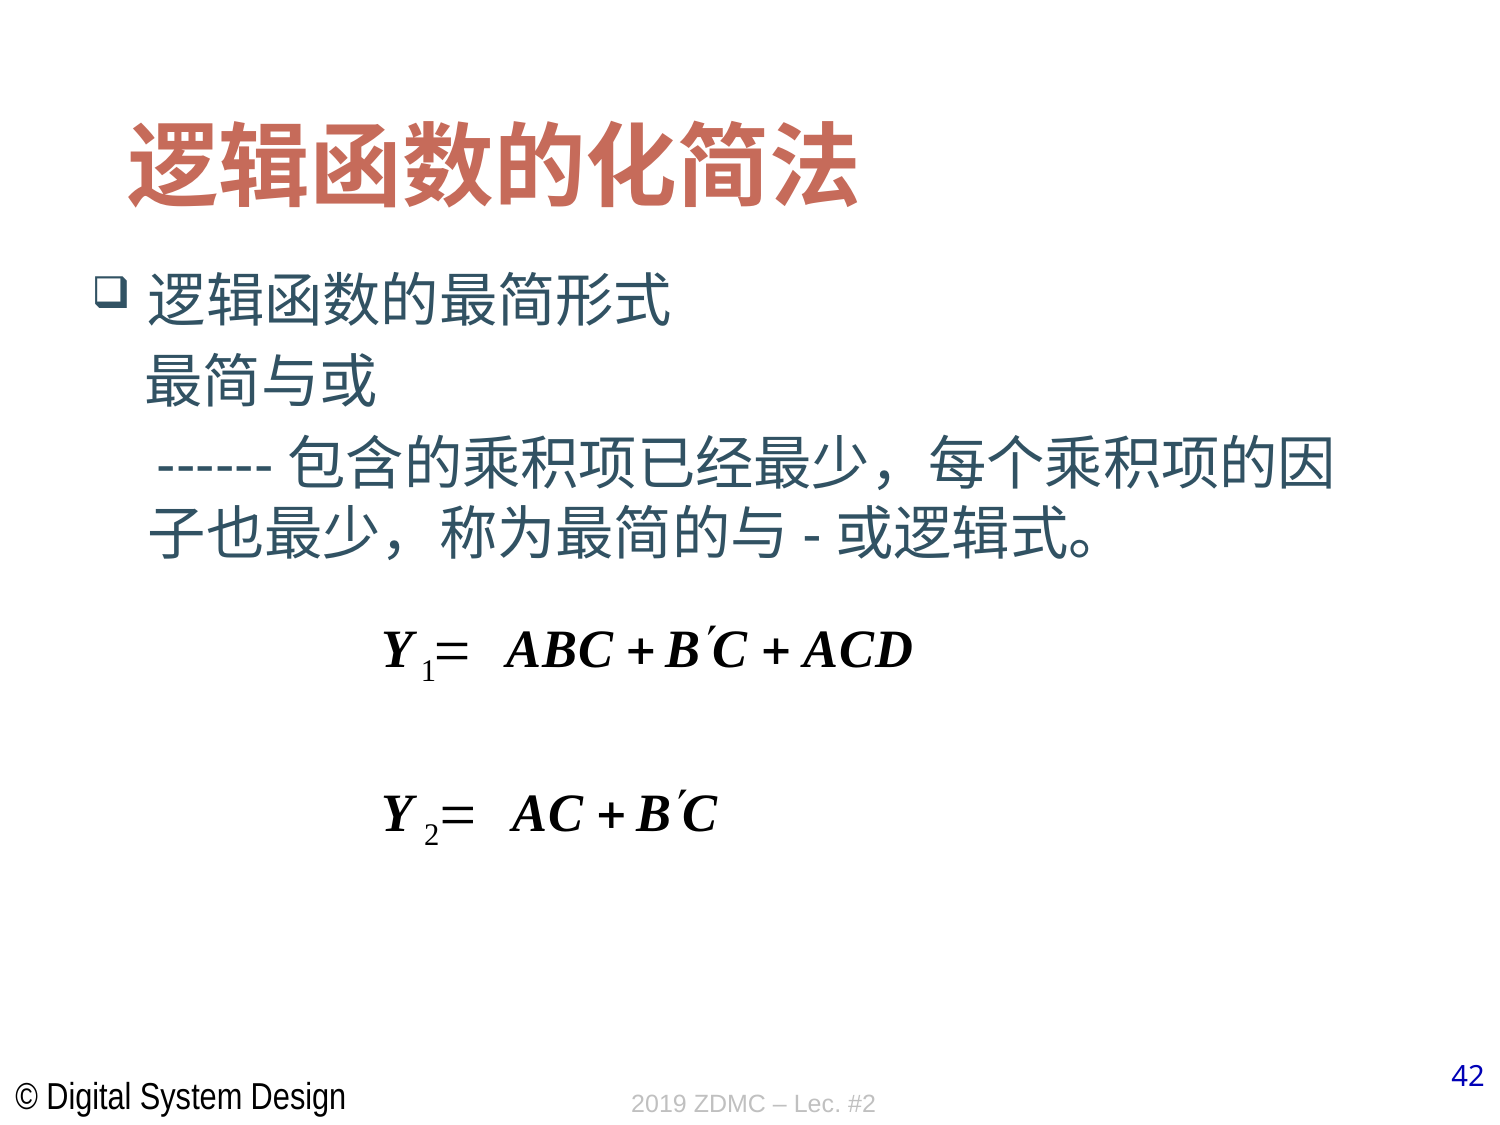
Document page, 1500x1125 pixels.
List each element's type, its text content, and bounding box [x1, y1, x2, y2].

slide_number 42 [1187, 1050, 1500, 1125]
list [377, 614, 921, 855]
footer 2019 ZDMC – Lec. #2 [388, 1048, 1120, 1125]
list 逻辑函数的最简形式 最简与或 ------包含的乘积项已经最少，每个乘积项的因子也最少，称为最简的与-或逻辑式。 [76, 255, 1388, 610]
title 逻辑函数的化简法 [112, 37, 1388, 225]
